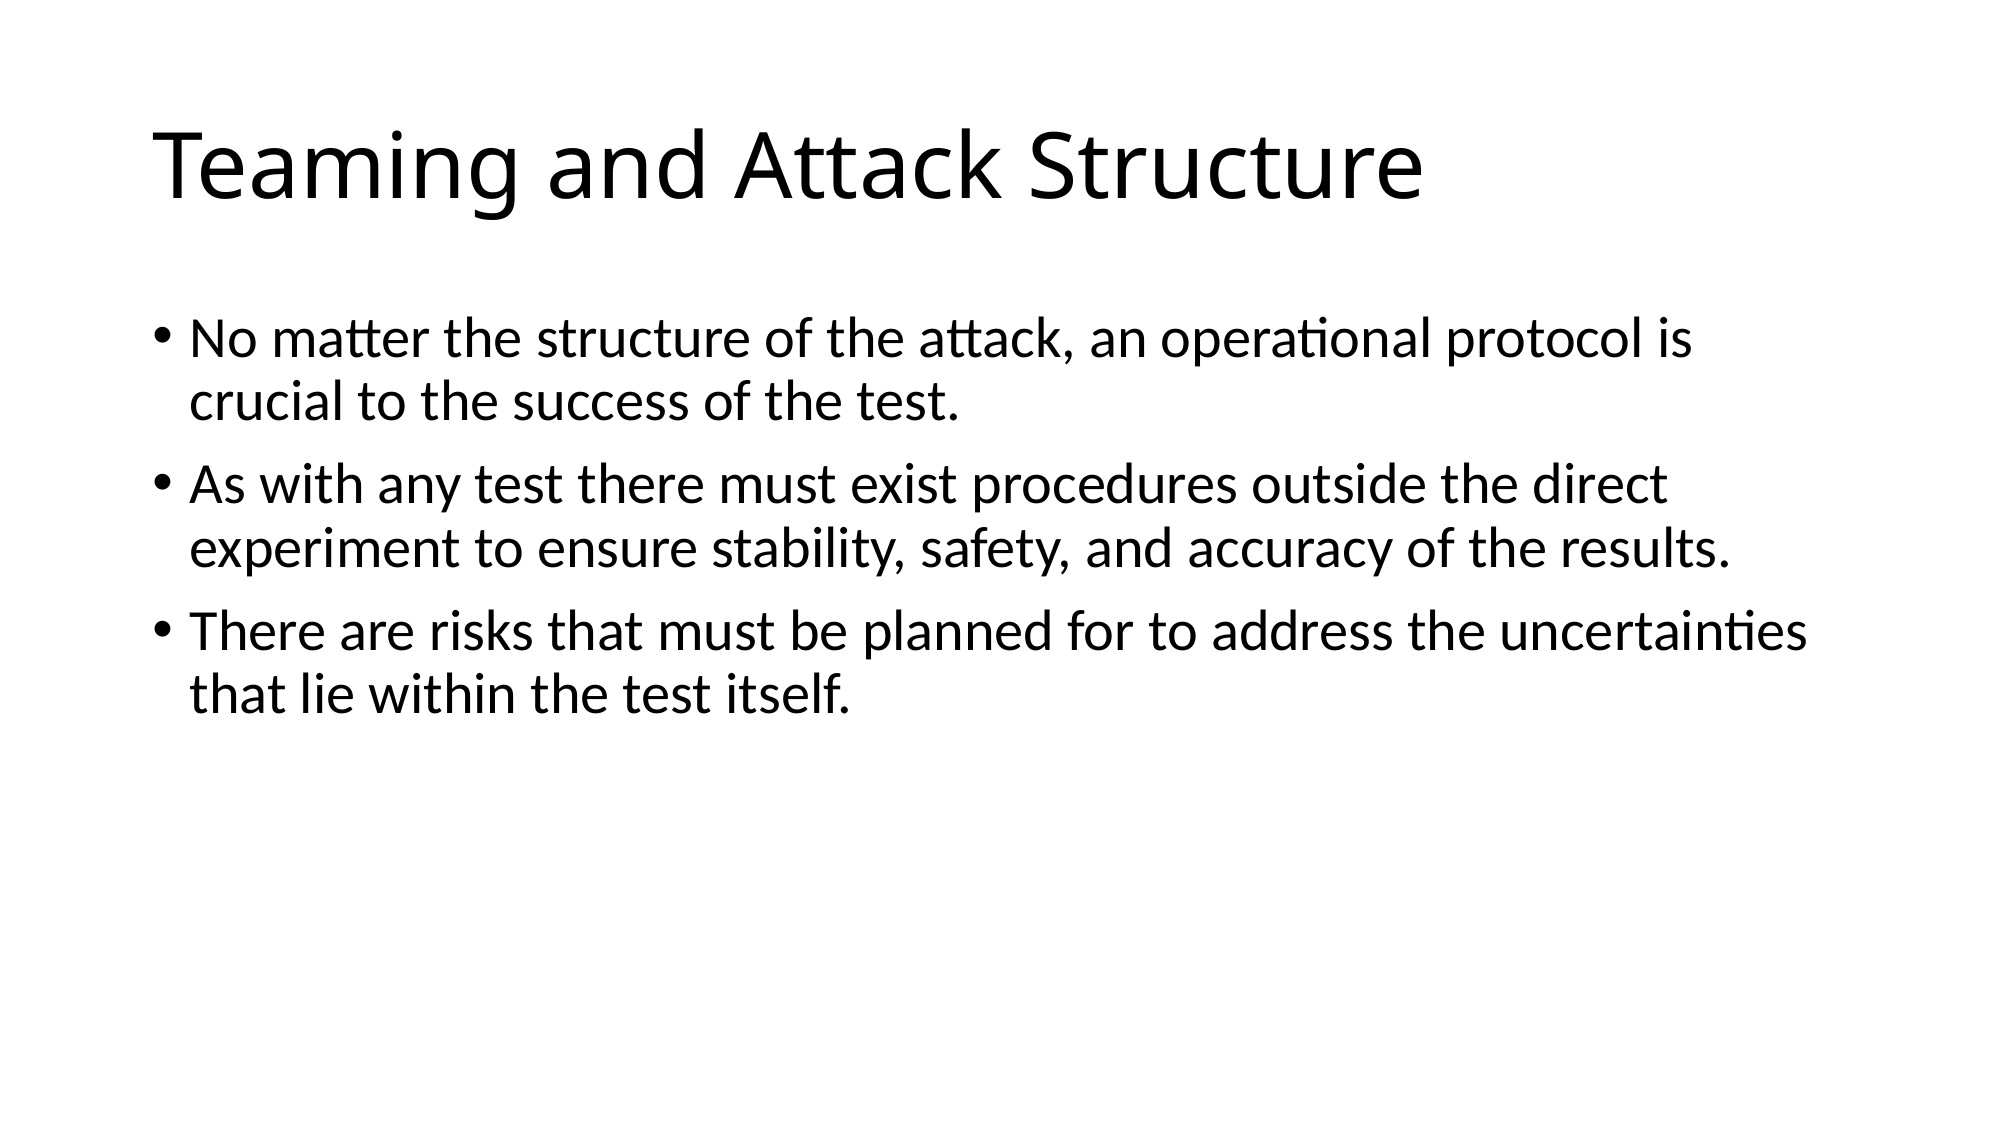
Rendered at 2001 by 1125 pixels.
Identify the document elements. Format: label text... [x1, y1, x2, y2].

title Teaming and Attack Structure [137, 59, 1863, 278]
list No matter the structure of the attack, an operational protocol is crucial to the success of the test. As with any test there must exist procedures outside the direct experiment to ensure stability, safety, and accuracy of the results. There are risks that must be planned for to address the uncertainties that lie within the test itself. [137, 299, 1863, 1014]
